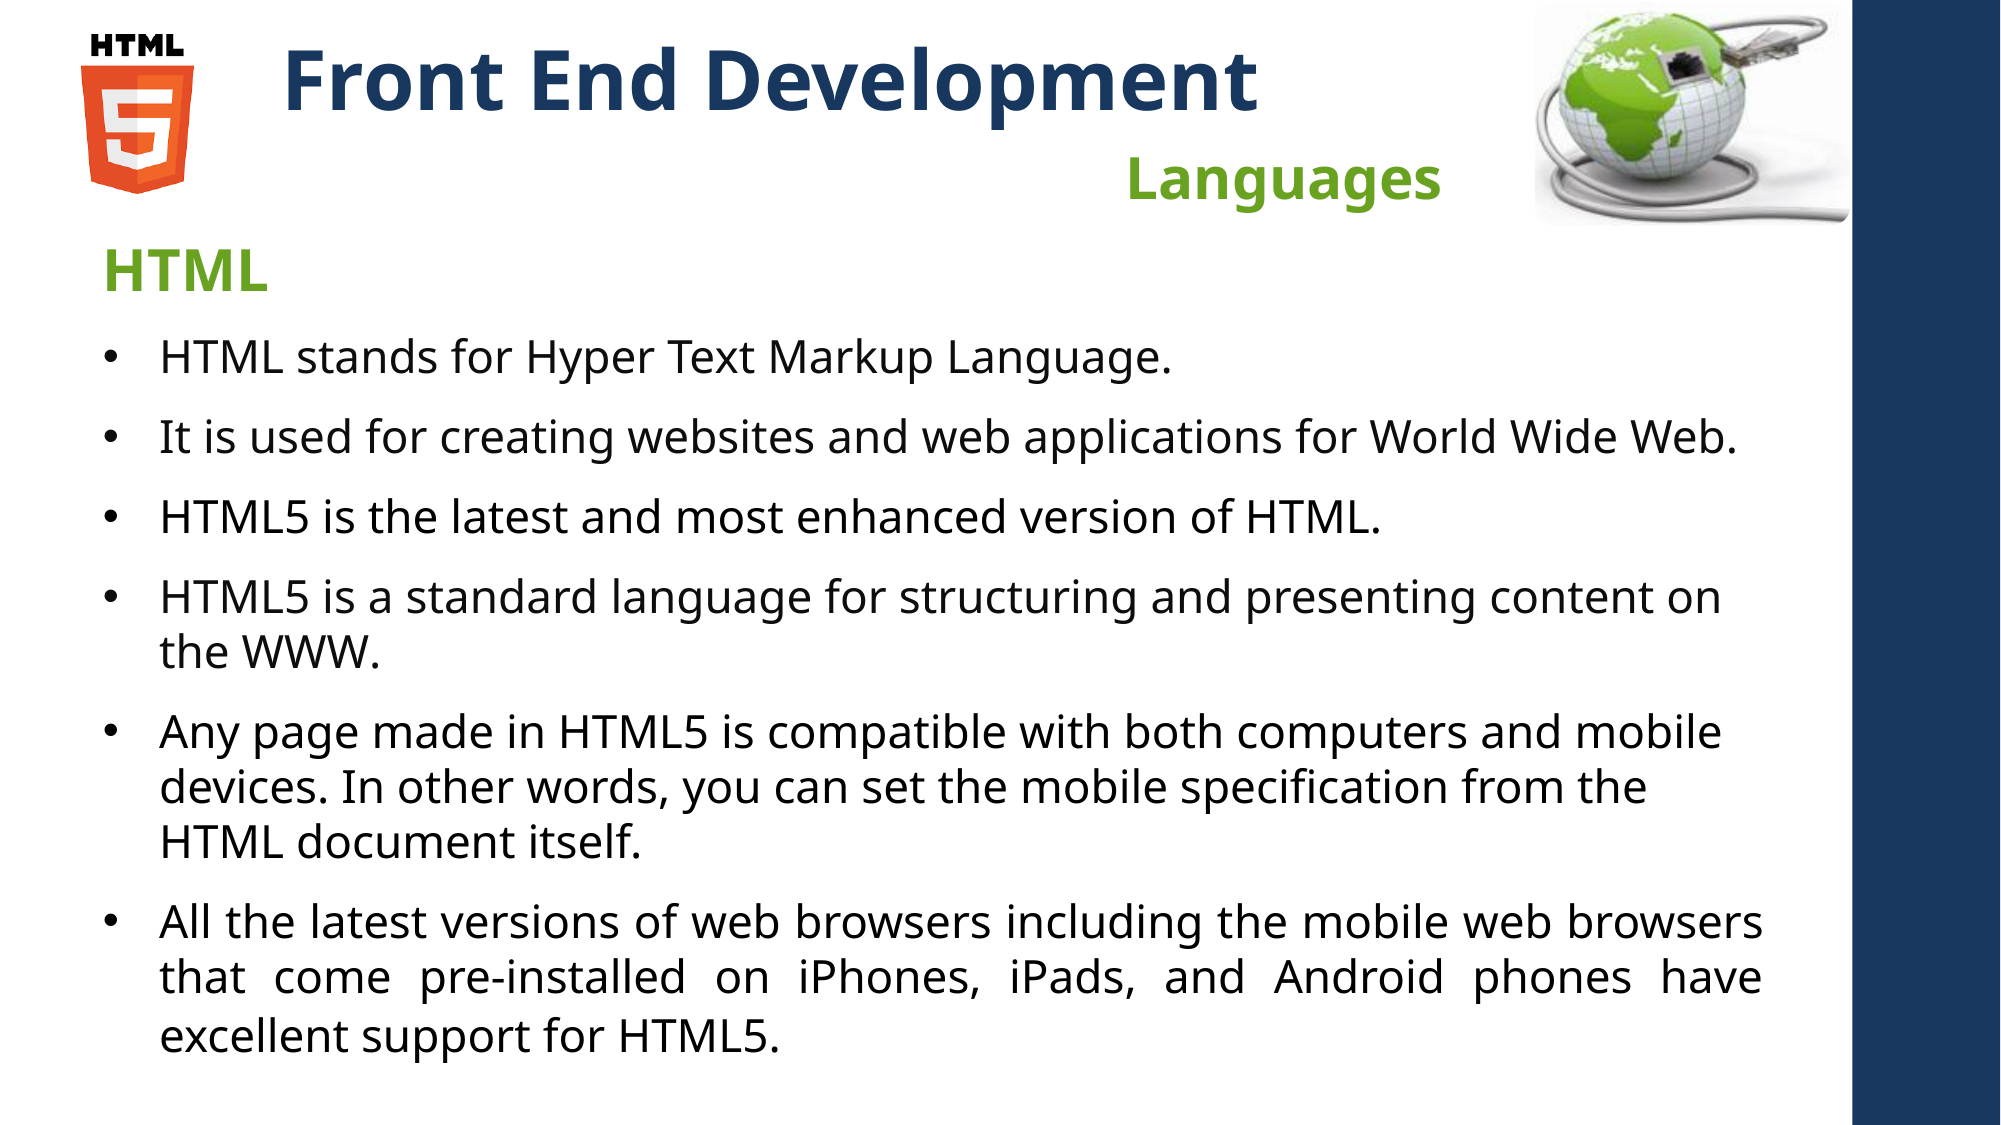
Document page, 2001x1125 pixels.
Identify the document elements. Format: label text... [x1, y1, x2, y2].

picture [56, 33, 217, 194]
text_box Front End Development [28, 19, 1527, 135]
text_box HTML HTML stands for Hyper Text Markup Language. It is used for creating websites and web applications for World Wide Web. HTML5 is the latest and most enhanced version of HTML. HTML5 is a standard language for structuring and presenting content on the WWW. Any page made in HTML5 is compatible with both computers and mobile devices. In other words, you can set the mobile specification from the HTML document itself. All the latest versions of web browsers including the mobile web browsers that come pre-installed on iPhones, iPads, and Android phones have excellent support for HTML5. [88, 225, 1779, 1070]
picture [1534, 1, 1851, 226]
text_box Languages [1111, 133, 1458, 219]
